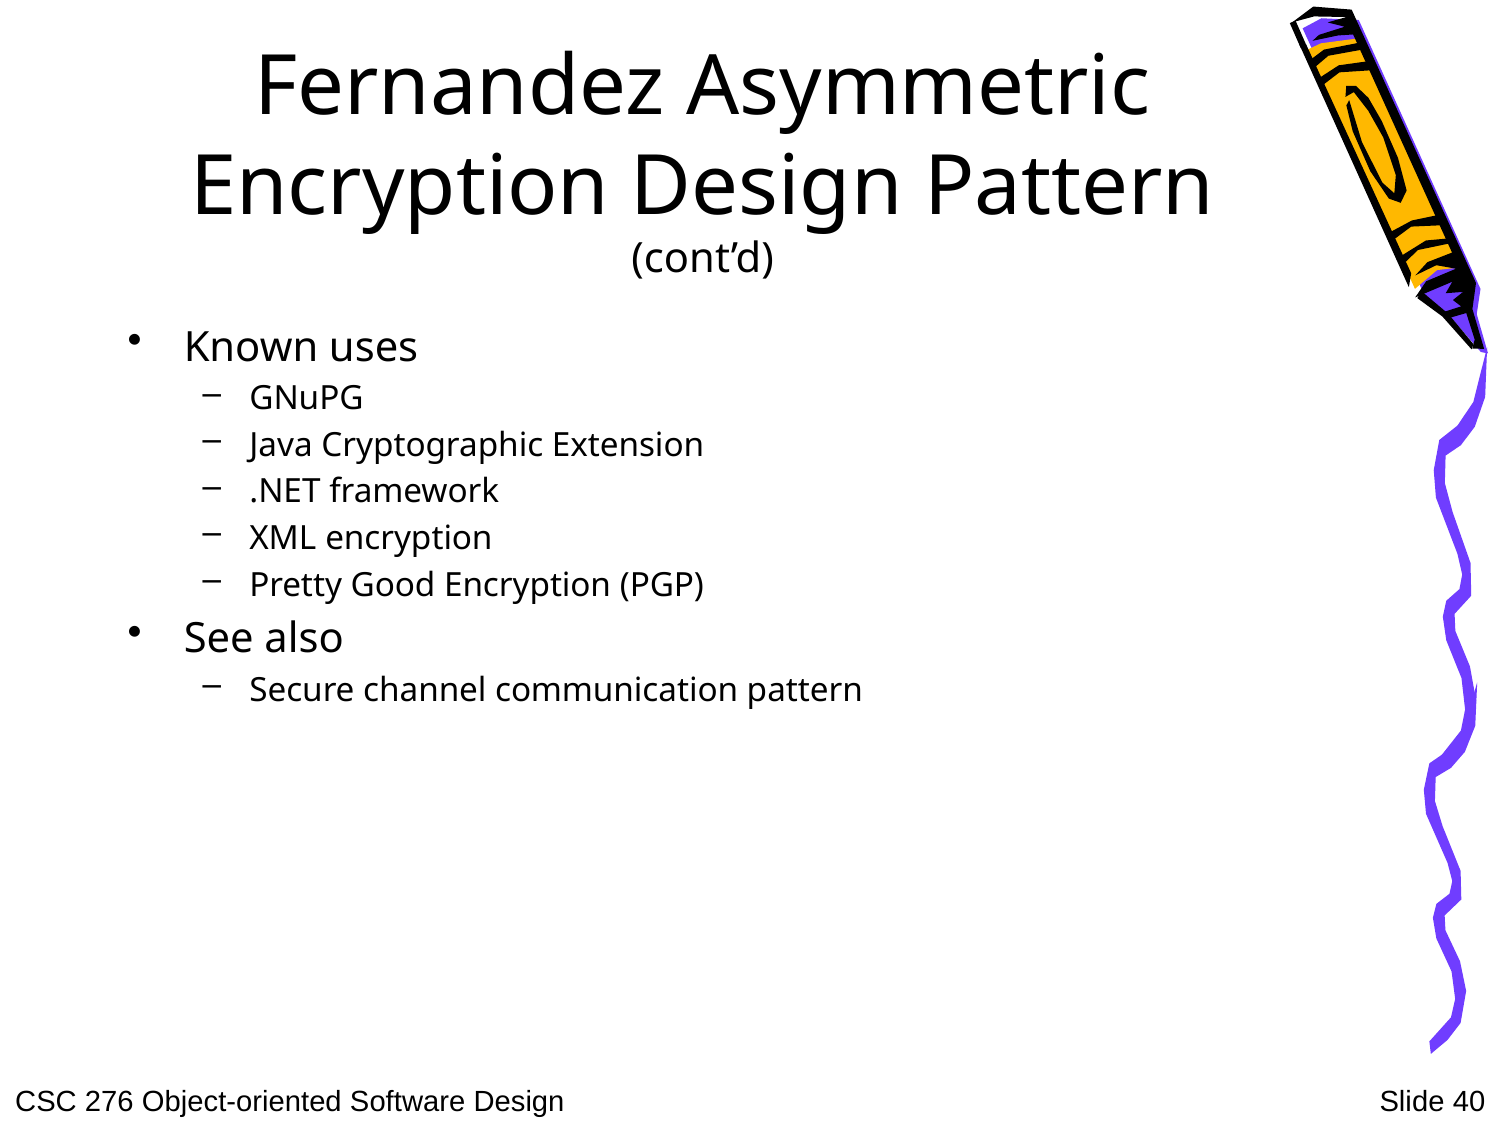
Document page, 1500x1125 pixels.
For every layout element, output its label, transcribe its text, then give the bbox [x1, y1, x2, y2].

title Fernandez Asymmetric Encryption Design Pattern (cont’d) [112, 24, 1293, 288]
list Known uses GNuPG Java Cryptographic Extension .NET framework XML encryption Pretty Good Encryption (PGP) See also Secure channel communication pattern [112, 311, 1376, 1026]
